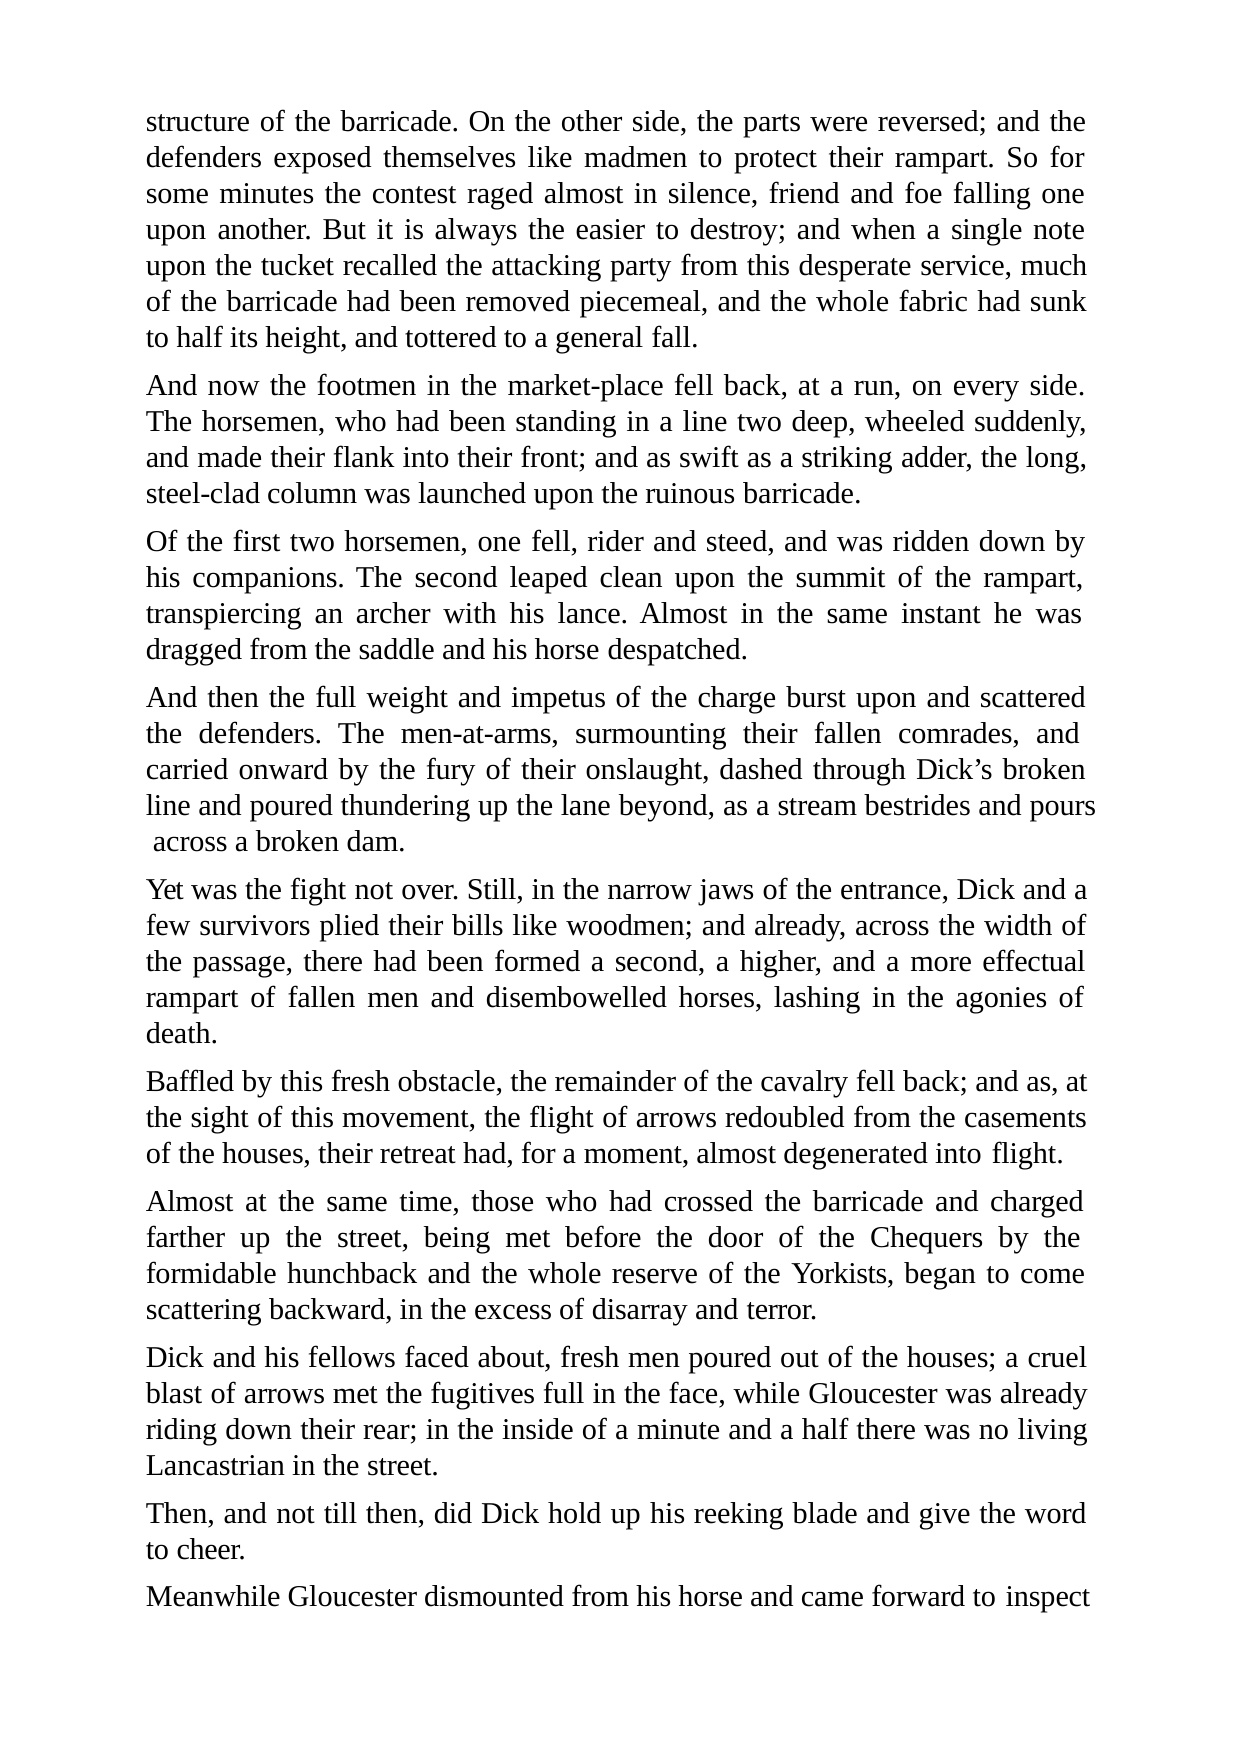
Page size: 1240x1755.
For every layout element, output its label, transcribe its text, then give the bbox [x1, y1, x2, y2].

text_box structure of the barricade. On the other side, the parts were reversed; and the defenders exposed themselves like madmen to protect their rampart. So for some minutes the contest raged almost in silence, friend and foe falling one upon another. But it is always the easier to destroy; and when a single note upon the tucket recalled the attacking party from this desperate service, much of the barricade had been removed piecemeal, and the whole fabric had sunk to half its height, and tottered to a general fall. And now the footmen in the market-place fell back, at a run, on every side. The horsemen, who had been standing in a line two deep, wheeled suddenly, and made their flank into their front; and as swift as a striking adder, the long, steel-clad column was launched upon the ruinous barricade. Of the first two horsemen, one fell, rider and steed, and was ridden down by his companions. The second leaped clean upon the summit of the rampart, transpiercing an archer with his lance. Almost in the same instant he was dragged from the saddle and his horse despatched. And then the full weight and impetus of the charge burst upon and scattered the defenders. The men-at-arms, surmounting their fallen comrades, and carried onward by the fury of their onslaught, dashed through Dick’s broken line and poured thundering up the lane beyond, as a stream bestrides and pours across a broken dam. Yet was the fight not over. Still, in the narrow jaws of the entrance, Dick and a few survivors plied their bills like woodmen; and already, across the width of the passage, there had been formed a second, a higher, and a more effectual rampart of fallen men and disembowelled horses, lashing in the agonies of death. Baffled by this fresh obstacle, the remainder of the cavalry fell back; and as, at the sight of this movement, the flight of arrows redoubled from the casements of the houses, their retreat had, for a moment, almost degenerated into flight. Almost at the same time, those who had crossed the barricade and charged farther up the street, being met before the door of the Chequers by the formidable hunchback and the whole reserve of the Yorkists, began to come scattering backward, in the excess of disarray and terror. Dick and his fellows faced about, fresh men poured out of the houses; a cruel blast of arrows met the fugitives full in the face, while Gloucester was already riding down their rear; in the inside of a minute and a half there was no living Lancastrian in the street. Then, and not till then, did Dick hold up his reeking blade and give the word to cheer. Meanwhile Gloucester dismounted from his horse and came forward to inspect [143, 98, 1097, 1613]
